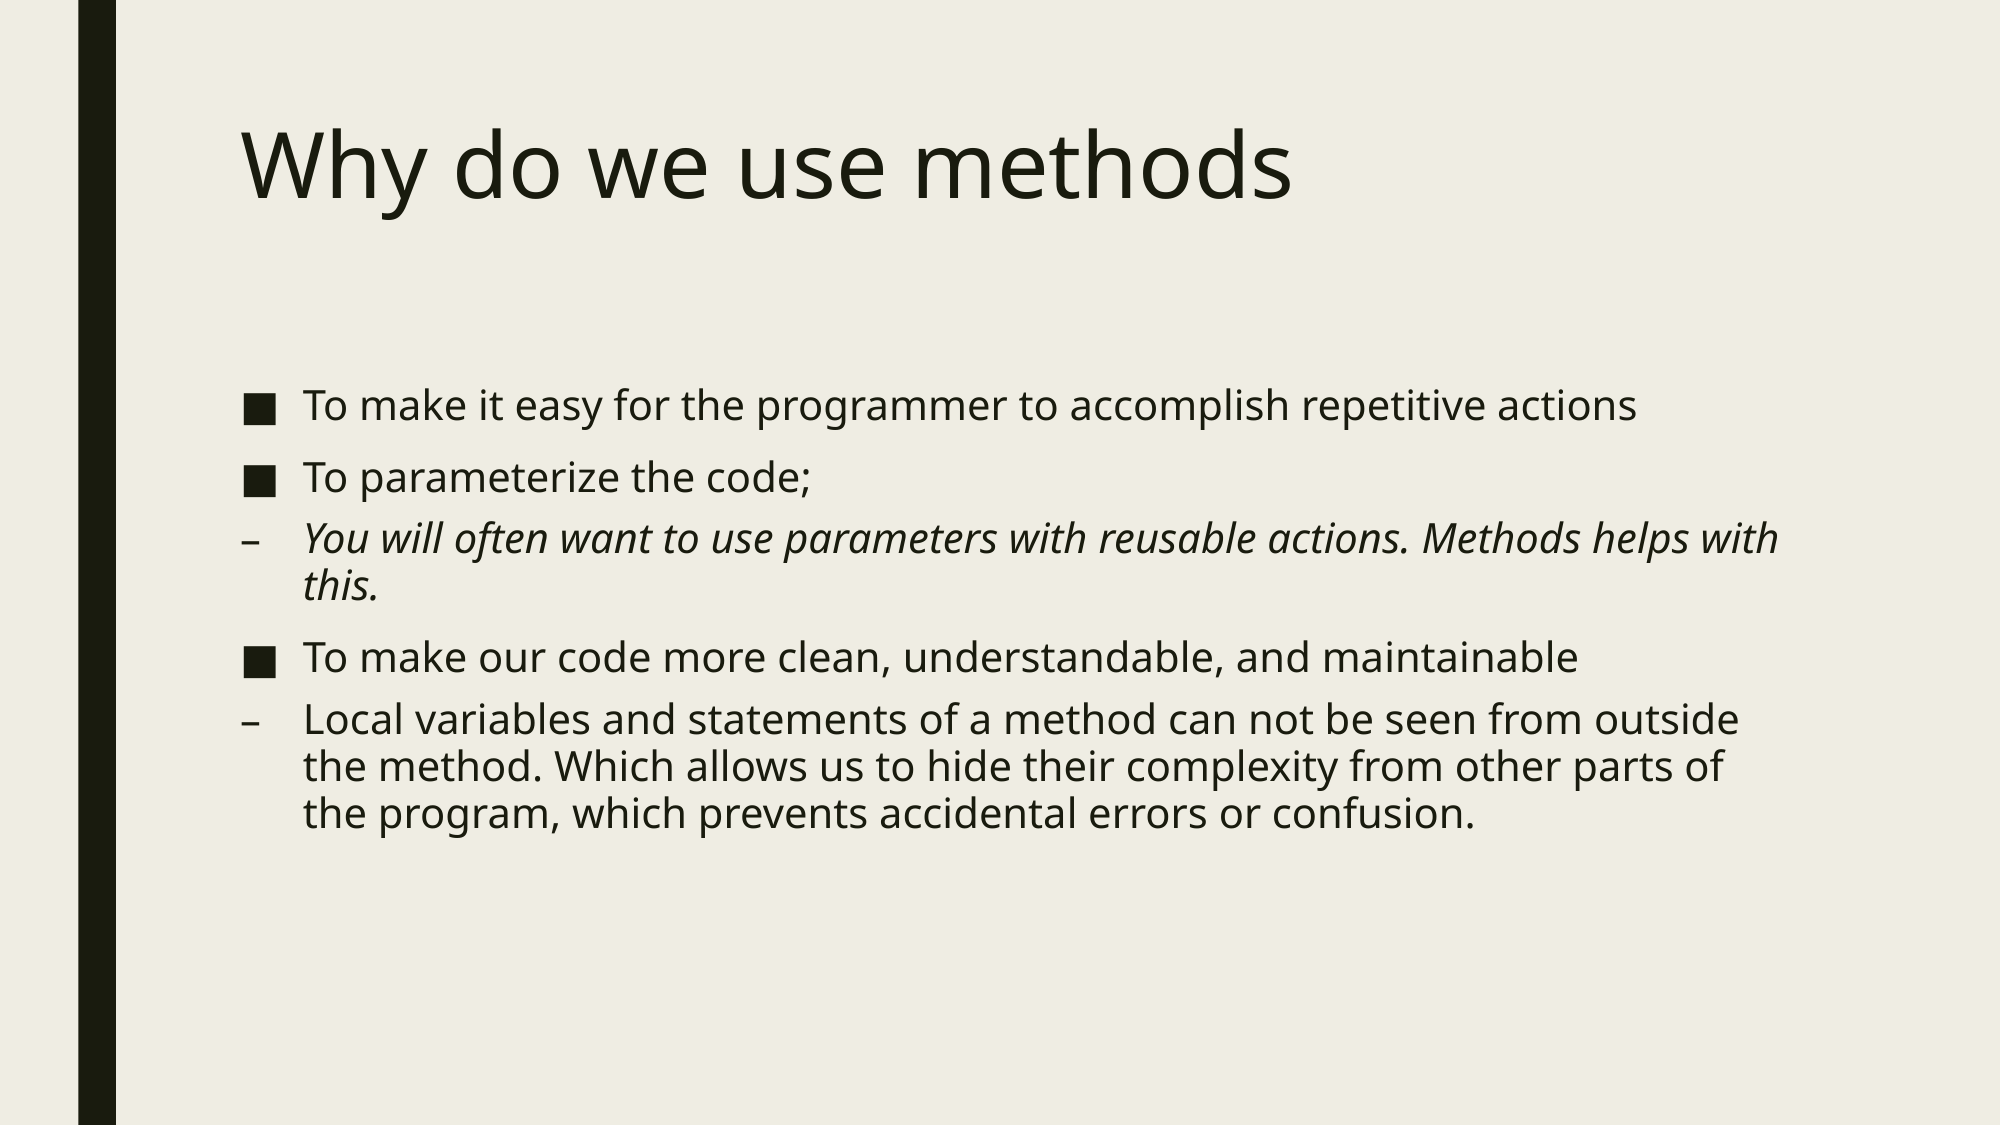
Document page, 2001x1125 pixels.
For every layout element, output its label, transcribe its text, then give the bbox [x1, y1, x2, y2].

title Why do we use methods [225, 112, 1800, 357]
list To make it easy for the programmer to accomplish repetitive actions To parameterize the code; You will often want to use parameters with reusable actions. Methods helps with this. To make our code more clean, understandable, and maintainable Local variables and statements of a method can not be seen from outside the method. Which allows us to hide their complexity from other parts of the program, which prevents accidental errors or confusion. [225, 375, 1800, 963]
